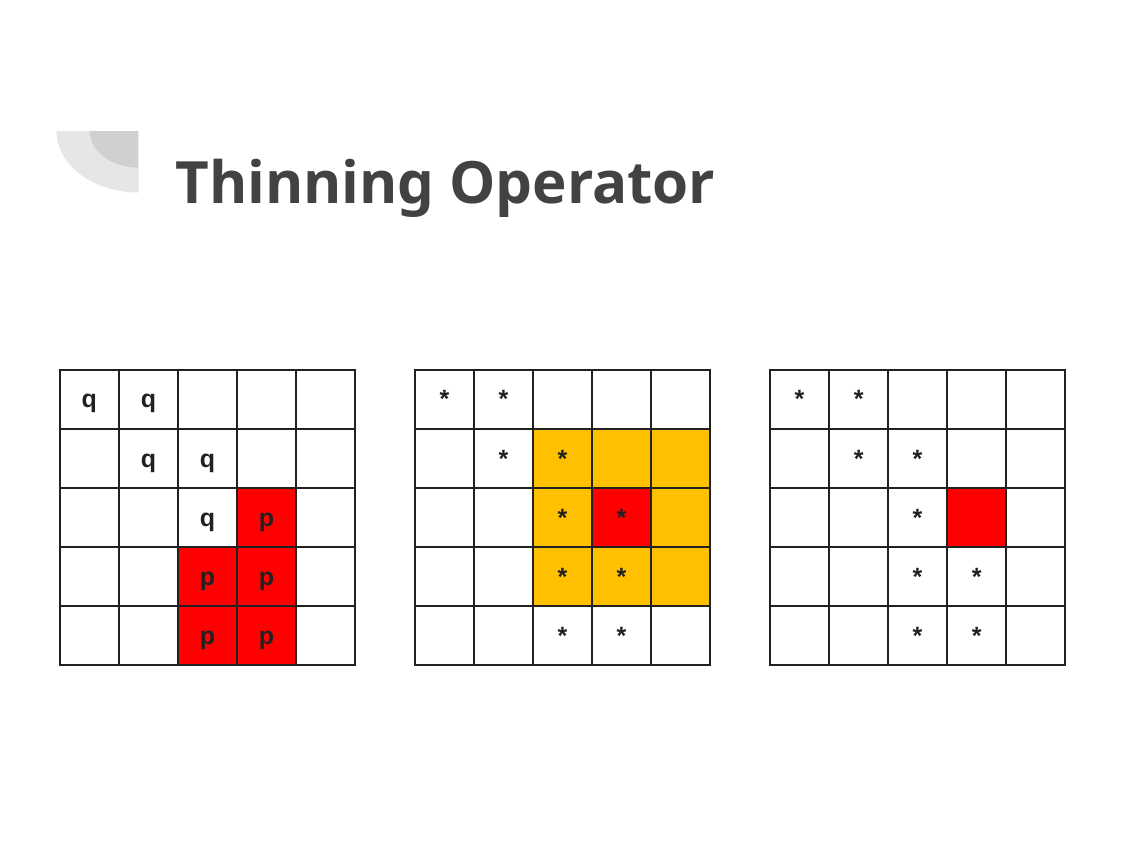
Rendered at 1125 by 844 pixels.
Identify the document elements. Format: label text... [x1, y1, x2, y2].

table_cell p [179, 548, 236, 605]
table_cell [830, 489, 887, 546]
table_cell q [120, 430, 177, 487]
table_cell p [179, 607, 236, 664]
table_cell * [534, 430, 591, 487]
table_cell * [948, 548, 1005, 605]
table_cell [120, 489, 177, 546]
table_cell [771, 430, 828, 487]
table_cell [416, 430, 473, 487]
table_cell * [948, 607, 1005, 664]
table_header q [61, 371, 118, 428]
table_cell q [179, 430, 236, 487]
table_cell [771, 489, 828, 546]
table_cell [61, 489, 118, 546]
table_header * [830, 371, 887, 428]
table_cell [120, 548, 177, 605]
table_cell q [179, 489, 236, 546]
table_cell [297, 607, 354, 664]
table_cell [1007, 548, 1064, 605]
table_header * [475, 371, 532, 428]
table_cell * [593, 548, 650, 605]
table_cell [771, 548, 828, 605]
table_cell * [534, 548, 591, 605]
table_header q [120, 371, 177, 428]
table_cell [475, 489, 532, 546]
table_header [948, 371, 1005, 428]
table_cell * [475, 430, 532, 487]
table_cell p [238, 489, 295, 546]
table_cell [948, 430, 1005, 487]
table_cell [297, 489, 354, 546]
table_header [238, 371, 295, 428]
table_cell [475, 607, 532, 664]
table_cell [475, 548, 532, 605]
table_cell [652, 430, 709, 487]
table_cell [416, 489, 473, 546]
table_cell [416, 548, 473, 605]
table_cell [652, 548, 709, 605]
table_header * [416, 371, 473, 428]
table_cell [238, 430, 295, 487]
table_cell [830, 548, 887, 605]
table_cell p [238, 548, 295, 605]
table_cell [652, 607, 709, 664]
table_header [593, 371, 650, 428]
table_cell * [830, 430, 887, 487]
table_header [297, 371, 354, 428]
table_cell [652, 489, 709, 546]
table_cell [61, 430, 118, 487]
table_header [652, 371, 709, 428]
table_cell * [889, 430, 946, 487]
table_cell * [593, 489, 650, 546]
table_cell * [593, 607, 650, 664]
table_cell [61, 607, 118, 664]
table_cell [593, 430, 650, 487]
table_cell [948, 489, 1005, 546]
table_cell * [534, 489, 591, 546]
table_cell [1007, 607, 1064, 664]
table_header * [771, 371, 828, 428]
title Thinning Operator [160, 98, 1026, 263]
table_cell * [889, 607, 946, 664]
table_header [1007, 371, 1064, 428]
table_cell [771, 607, 828, 664]
table_header [534, 371, 591, 428]
table_cell [297, 430, 354, 487]
table_cell p [238, 607, 295, 664]
table_cell [416, 607, 473, 664]
table_header [179, 371, 236, 428]
table_header [889, 371, 946, 428]
table_cell [830, 607, 887, 664]
table_cell [120, 607, 177, 664]
table_cell * [889, 489, 946, 546]
table_cell [1007, 489, 1064, 546]
table_cell * [534, 607, 591, 664]
table_cell [61, 548, 118, 605]
table_cell * [889, 548, 946, 605]
table_cell [297, 548, 354, 605]
table_cell [1007, 430, 1064, 487]
